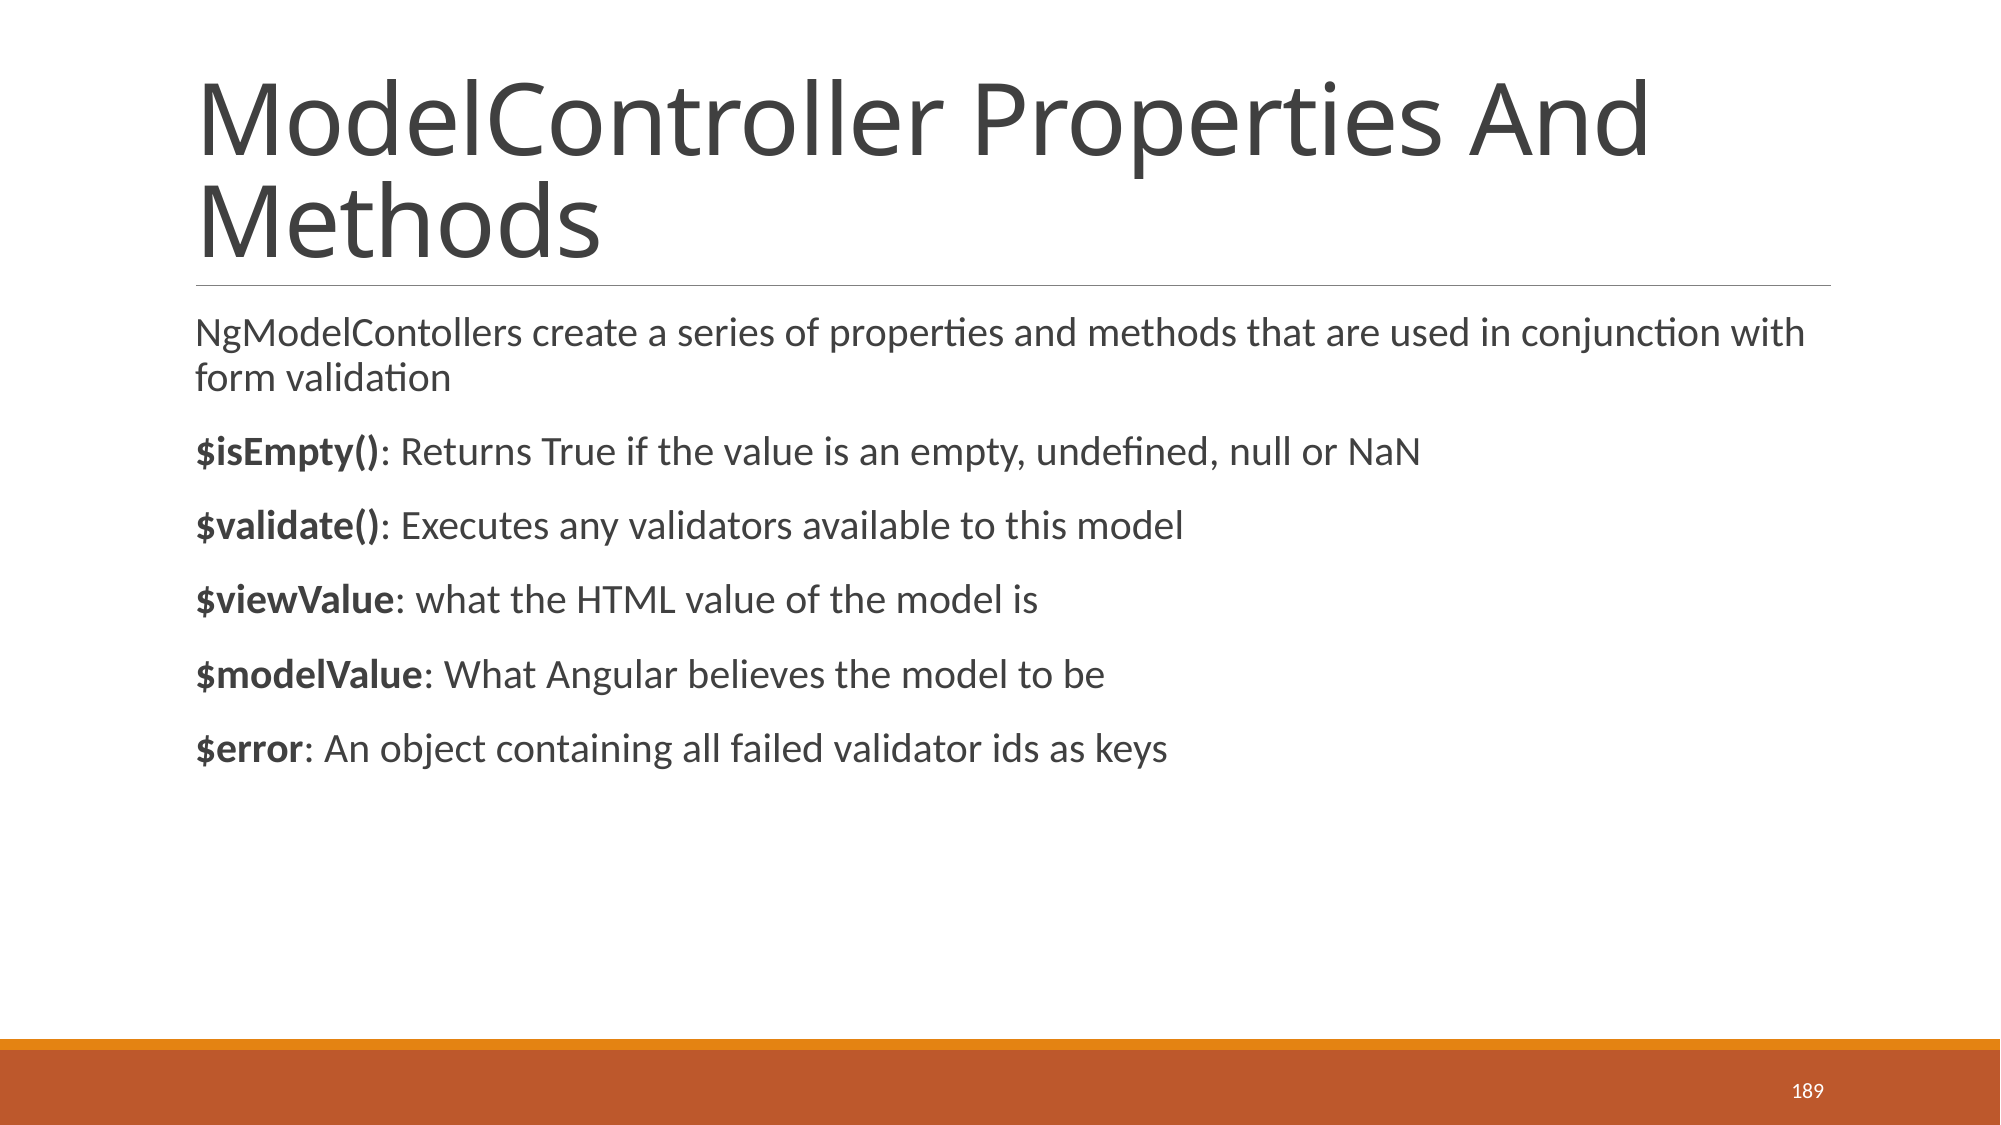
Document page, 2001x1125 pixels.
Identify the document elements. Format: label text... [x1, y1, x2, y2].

title ModelController Properties And Methods [180, 47, 1830, 285]
list NgModelContollers create a series of properties and methods that are used in conjunction with form validation $isEmpty(): Returns True if the value is an empty, undefined, null or NaN $validate(): Executes any validators available to this model $viewValue: what the HTML value of the model is $modelValue: What Angular believes the model to be $error: An object containing all failed validator ids as keys [180, 302, 1830, 963]
slide_number 189 [1624, 1059, 1840, 1120]
